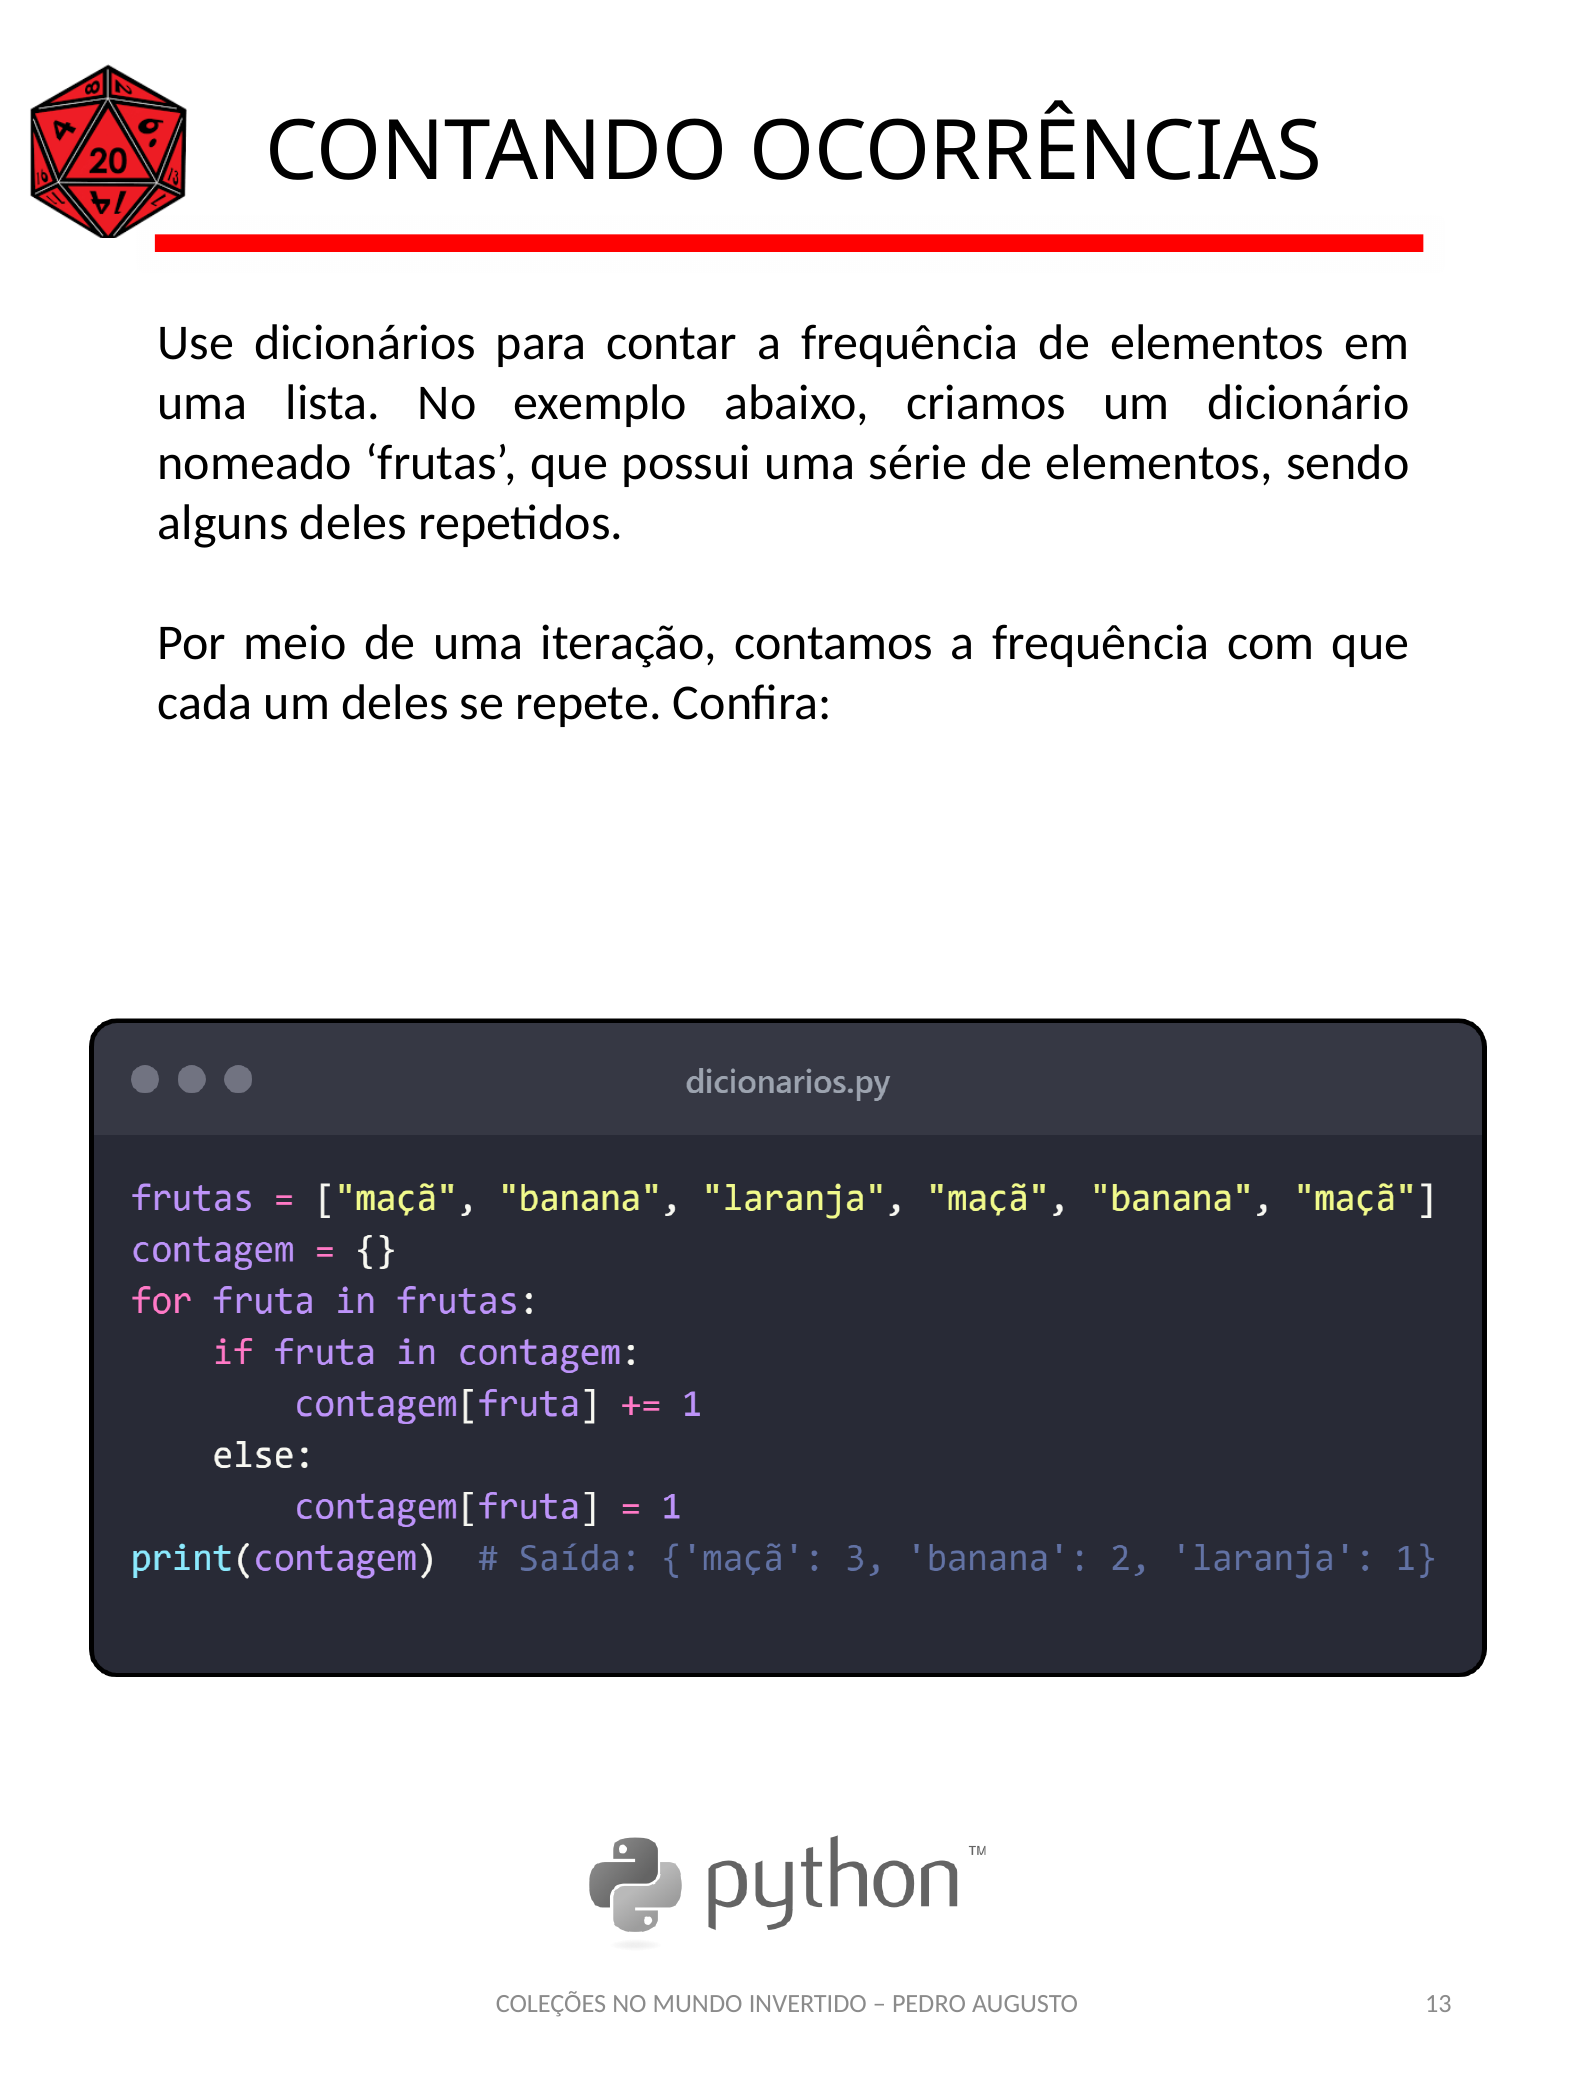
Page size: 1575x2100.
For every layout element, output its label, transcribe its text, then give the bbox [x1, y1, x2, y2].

picture [584, 1832, 990, 1953]
text_box Use dicionários para contar a frequência de elementos em uma lista. No exemplo abaixo, criamos um dicionário nomeado ‘frutas’, que possui uma série de elementos, sendo alguns deles repetidos. Por meio de uma iteração, contamos a frequência com que cada um deles se repete. Confira: [142, 302, 1426, 738]
text_box CONTANDO OCORRÊNCIAS [188, 89, 1436, 204]
text_box [154, 233, 1424, 253]
picture [25, 64, 188, 238]
footer COLEÇÕES NO MUNDO INVERTIDO – PEDRO AUGUSTO [463, 1946, 1111, 2059]
slide_number 13 [1112, 1946, 1467, 2059]
picture [0, 997, 1575, 1698]
